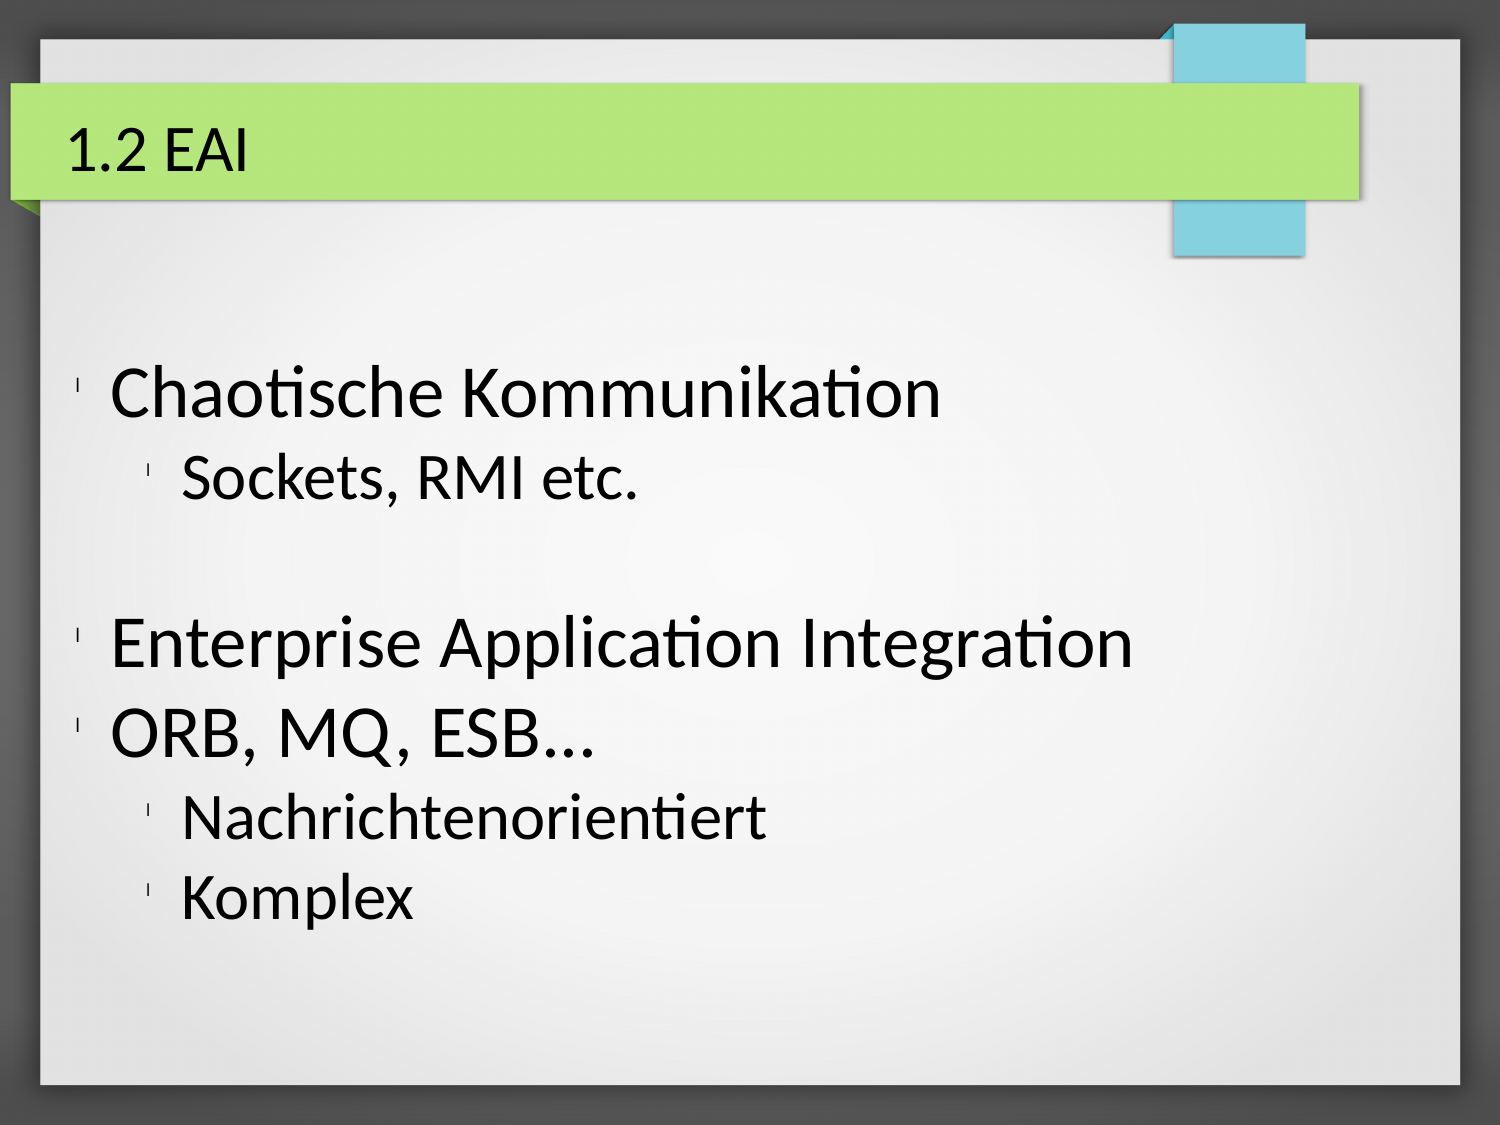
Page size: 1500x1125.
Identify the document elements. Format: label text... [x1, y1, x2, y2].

picture [0, 0, 1500, 1125]
text_box 1.2 EAI [64, 96, 1115, 193]
text_box Chaotische Kommunikation Sockets, RMI etc. Enterprise Application Integration ORB, MQ, ESB... Nachrichtenorientiert Komplex [74, 303, 1395, 972]
